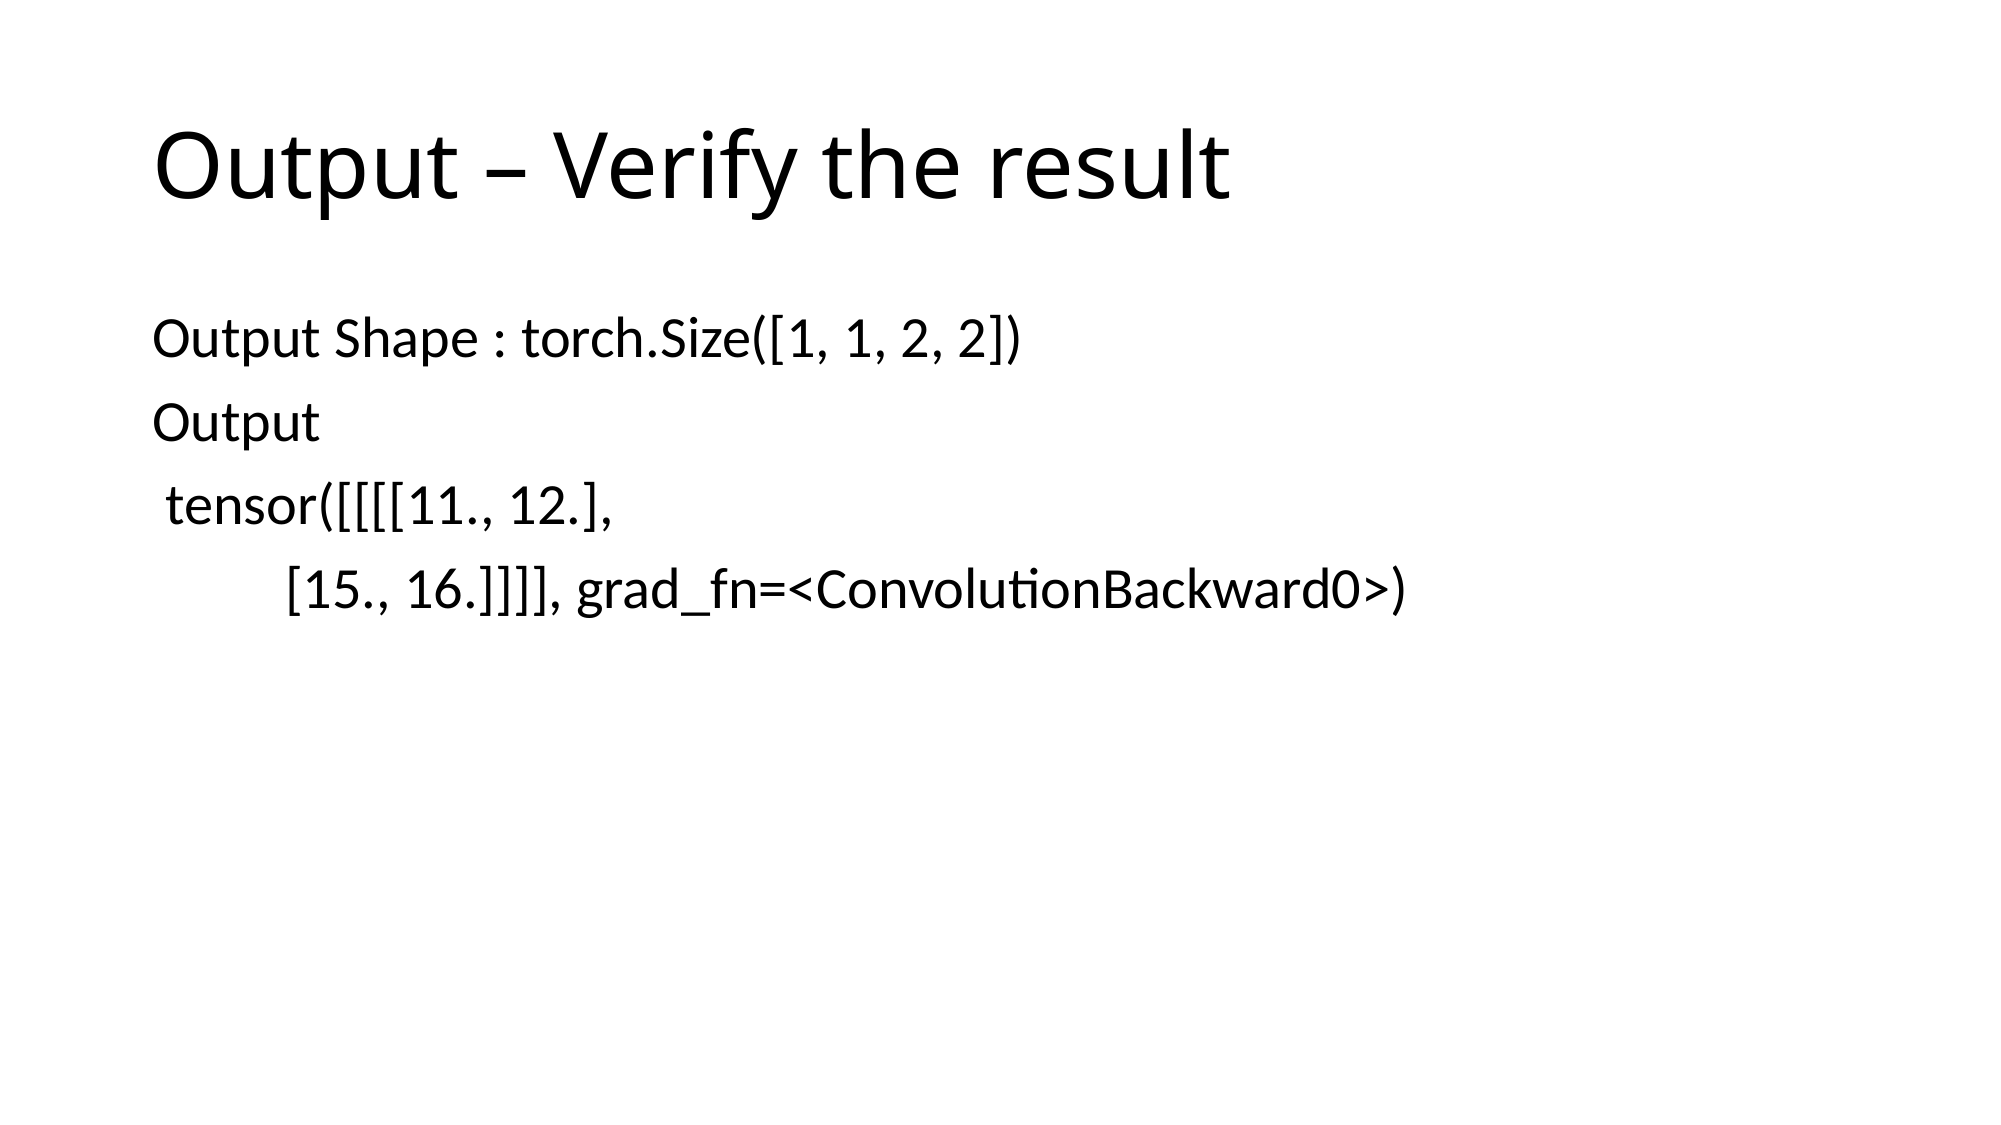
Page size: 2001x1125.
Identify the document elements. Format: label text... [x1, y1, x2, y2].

title Output – Verify the result [137, 59, 1863, 278]
list Output Shape : torch.Size([1, 1, 2, 2]) Output tensor([[[[11., 12.], [15., 16.]]]], grad_fn=<ConvolutionBackward0>) [137, 299, 1863, 1014]
